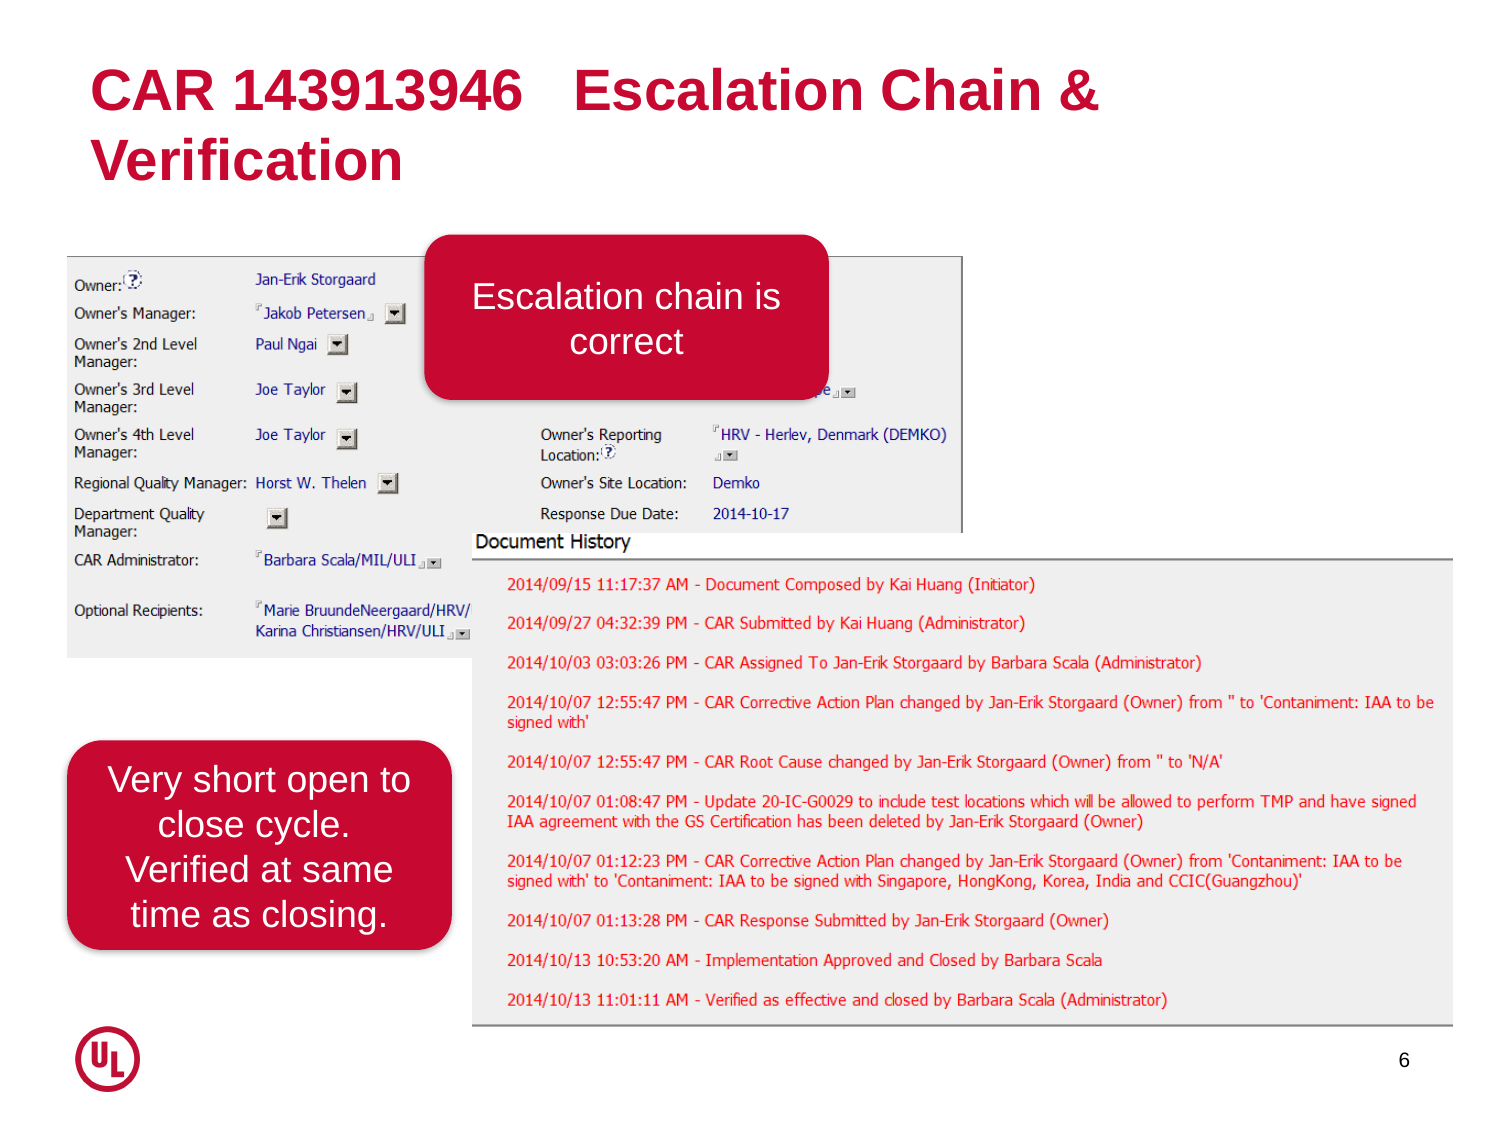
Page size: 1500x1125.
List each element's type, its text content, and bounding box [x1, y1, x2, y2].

slide_number 6 [1319, 1038, 1425, 1090]
text_box Very short open to close cycle. Verified at same time as closing. [66, 739, 453, 951]
picture [75, 1026, 140, 1092]
text_box Escalation chain is correct [424, 233, 829, 255]
picture [66, 256, 1454, 1030]
title CAR 143913946 Escalation Chain & Verification [75, 45, 1425, 233]
